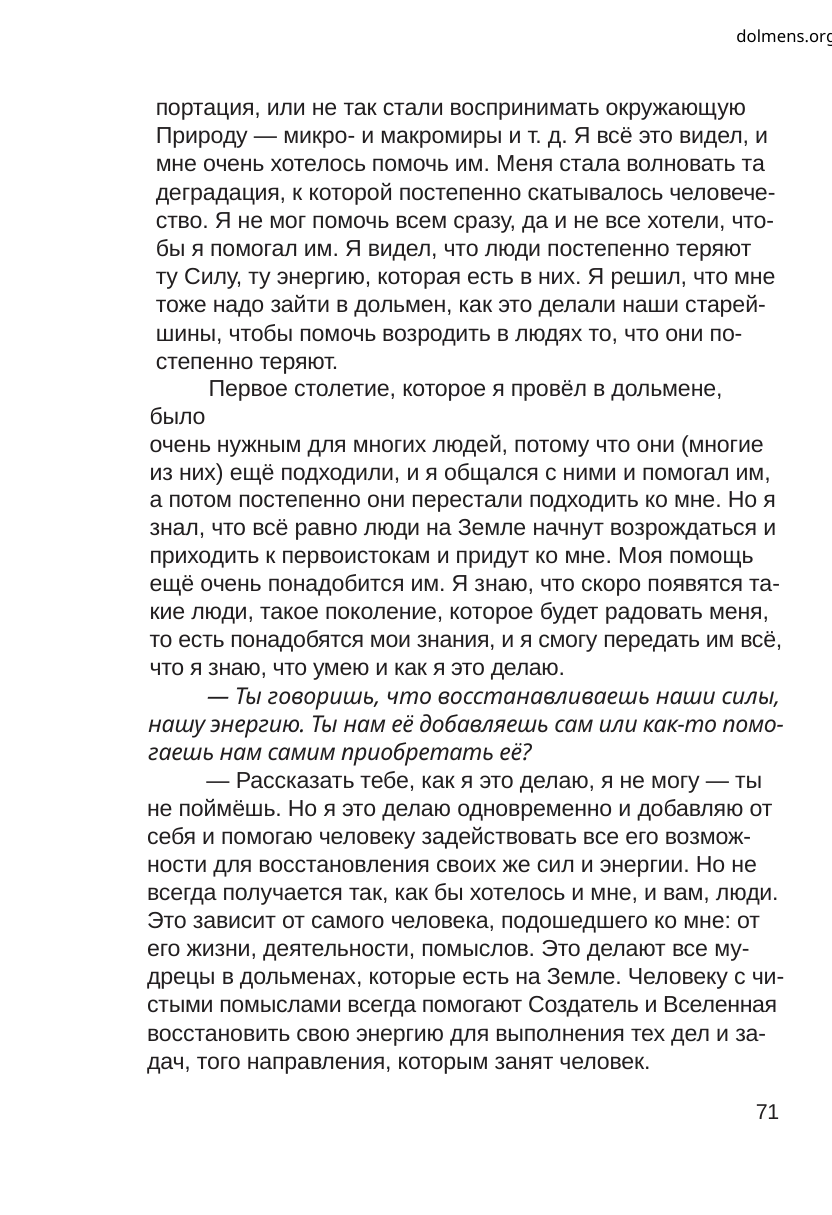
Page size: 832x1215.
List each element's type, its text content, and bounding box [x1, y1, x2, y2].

text_box 71 [755, 1097, 780, 1151]
text_box — Ты говоришь, что восстанавливаешь наши силы, нашу энергию. Ты нам её добавляешь сам или как-то помо- гаешь нам самим приобретать её? [148, 681, 784, 764]
text_box портация, или не так стали воспринимать окружающую Природу — микро- и макромиры и т. д. Я всё это видел, и мне очень хотелось помочь им. Меня стала волновать та деградация, к которой постепенно скатывалось человече- ство. Я не мог помочь всем сразу, да и не все хотели, что- бы я помогал им. Я видел, что люди постепенно теряют ту Силу, ту энергию, которая есть в них. Я решил, что мне тоже надо зайти в дольмен, как это делали наши старей- шины, чтобы помочь возродить в людях то, что они по- степенно теряют. [155, 91, 776, 372]
text_box — Рассказать тебе, как я это делаю, я не могу — ты не поймёшь. Но я это делаю одновременно и добавляю от себя и помогаю человеку задействовать все его возмож- ности для восстановления своих же сил и энергии. Но не всегда получается так, как бы хотелось и мне, и вам, люди. Это зависит от самого человека, подошедшего ко мне: от его жизни, деятельности, помыслов. Это делают все му- дрецы в дольменах, которые есть на Земле. Человеку с чи- стыми помыслами всегда помогают Создатель и Вселенная восстановить свою энергию для выполнения тех дел и за- дач, того направления, которым занят человек. [147, 764, 784, 1102]
text_box dolmens.org [736, 27, 832, 66]
text_box Первое столетие, которое я провёл в дольмене, было очень нужным для многих людей, потому что они (многие из них) ещё подходили, и я общался с ними и помогал им, а потом постепенно они перестали подходить ко мне. Но я знал, что всё равно люди на Земле начнут возрождаться и приходить к первоистокам и придут ко мне. Моя помощь ещё очень понадобится им. Я знаю, что скоро появятся та- кие люди, такое поколение, которое будет радовать меня, то есть понадобятся мои знания, и я смогу передать им всё, что я знаю, что умею и как я это делаю. [149, 372, 782, 681]
